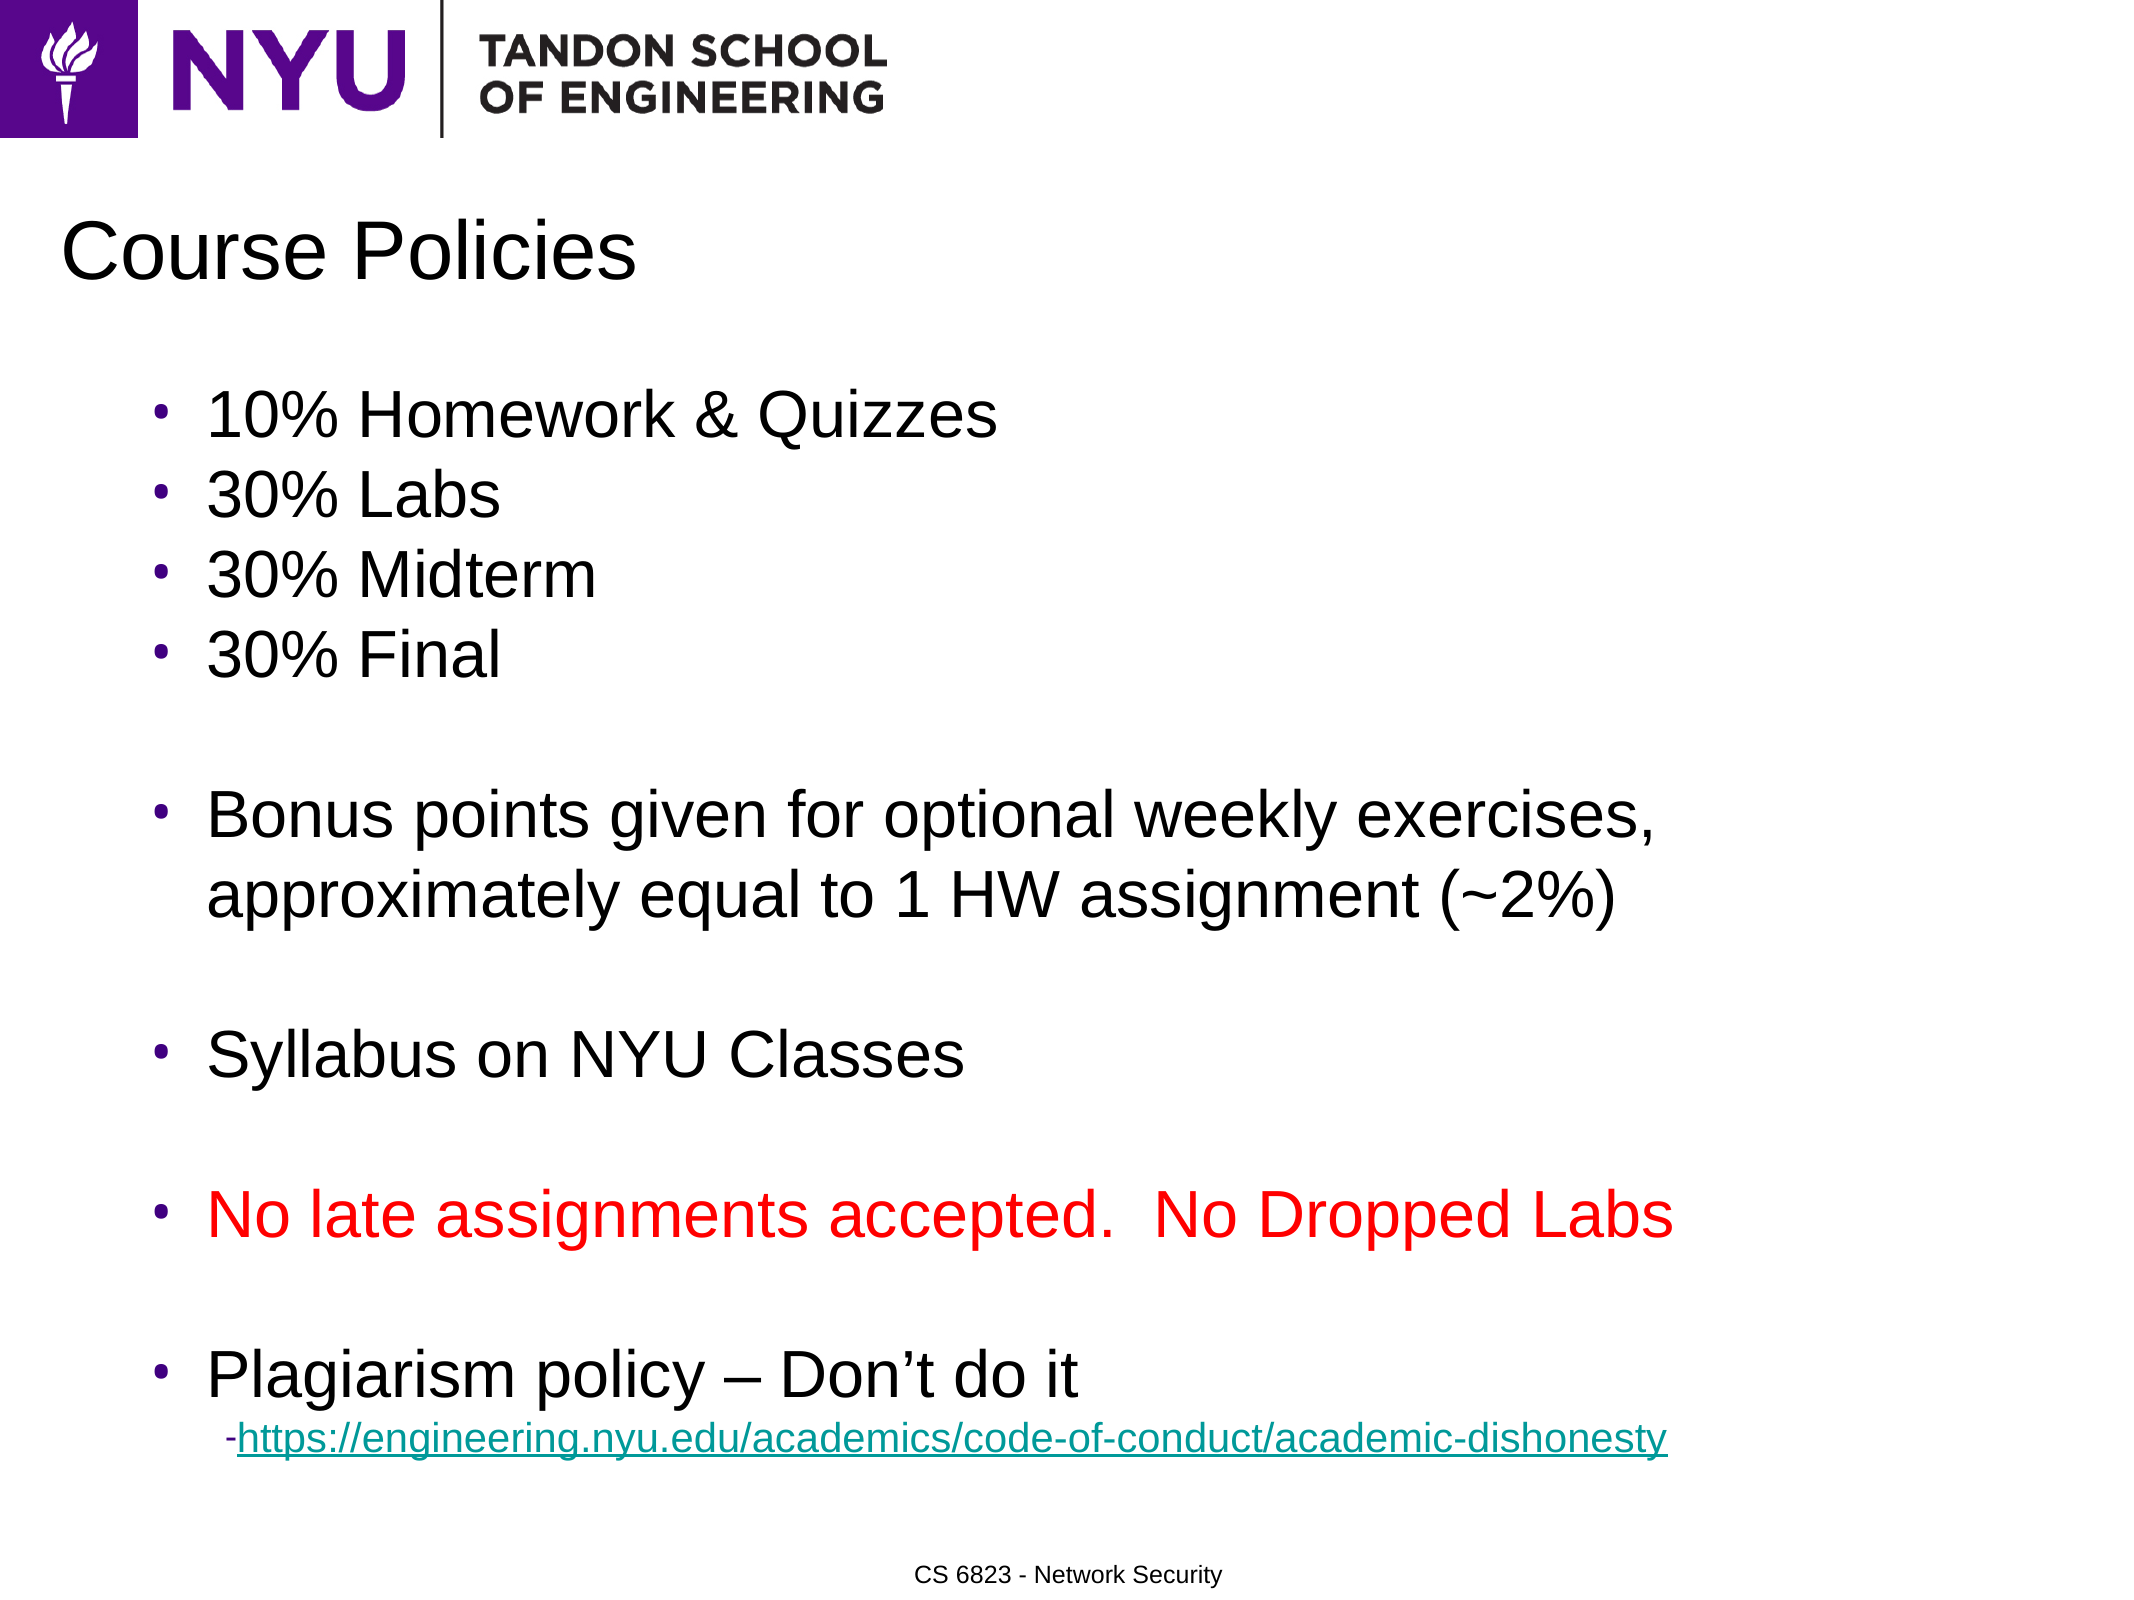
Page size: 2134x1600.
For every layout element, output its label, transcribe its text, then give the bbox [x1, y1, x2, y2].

title Course Policies [52, 147, 2084, 305]
picture [0, 0, 887, 138]
list 10% Homework & Quizzes 30% Labs 30% Midterm 30% Final Bonus points given for optional weekly exercises, approximately equal to 1 HW assignment (~2%) Syllabus on NYU Classes No late assignments accepted. No Dropped Labs Plagiarism policy – Don’t do it https://engineering.nyu.edu/academics/code-of-conduct/academic-dishonesty [141, 362, 1975, 1182]
